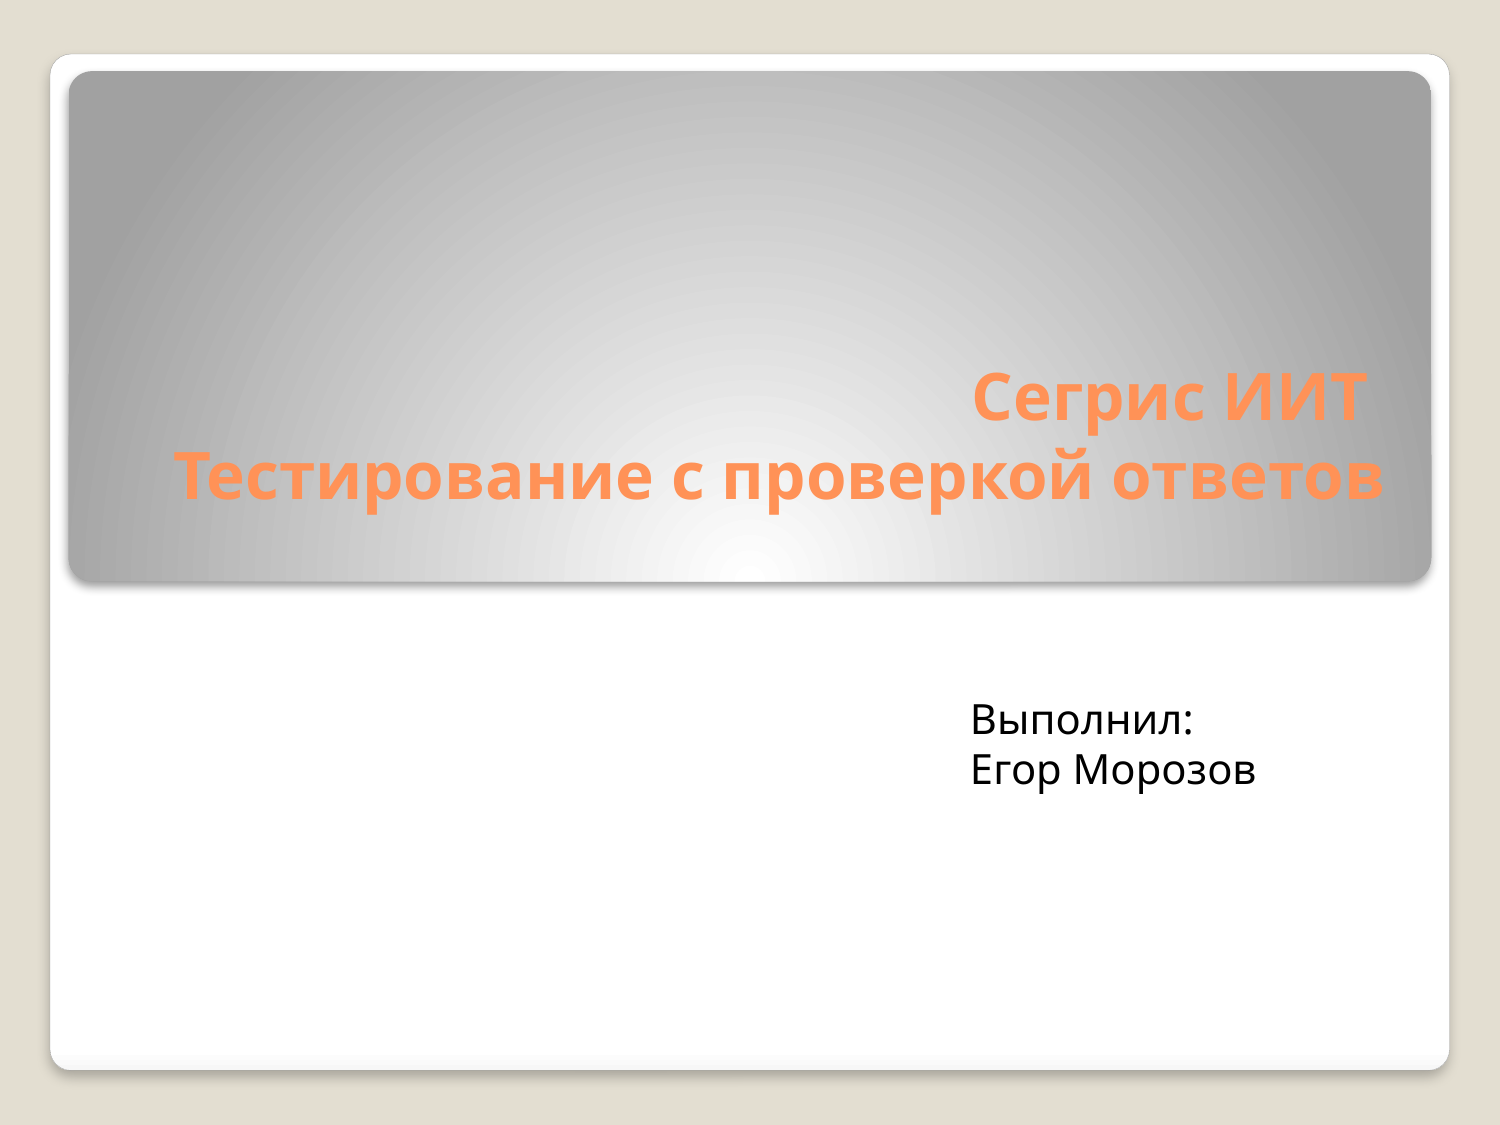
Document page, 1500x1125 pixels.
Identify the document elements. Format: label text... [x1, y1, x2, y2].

title Сегрис ИИТ Тестирование с проверкой ответов [118, 298, 1394, 599]
subtitle Выполнил: Егор Морозов [934, 692, 1500, 992]
